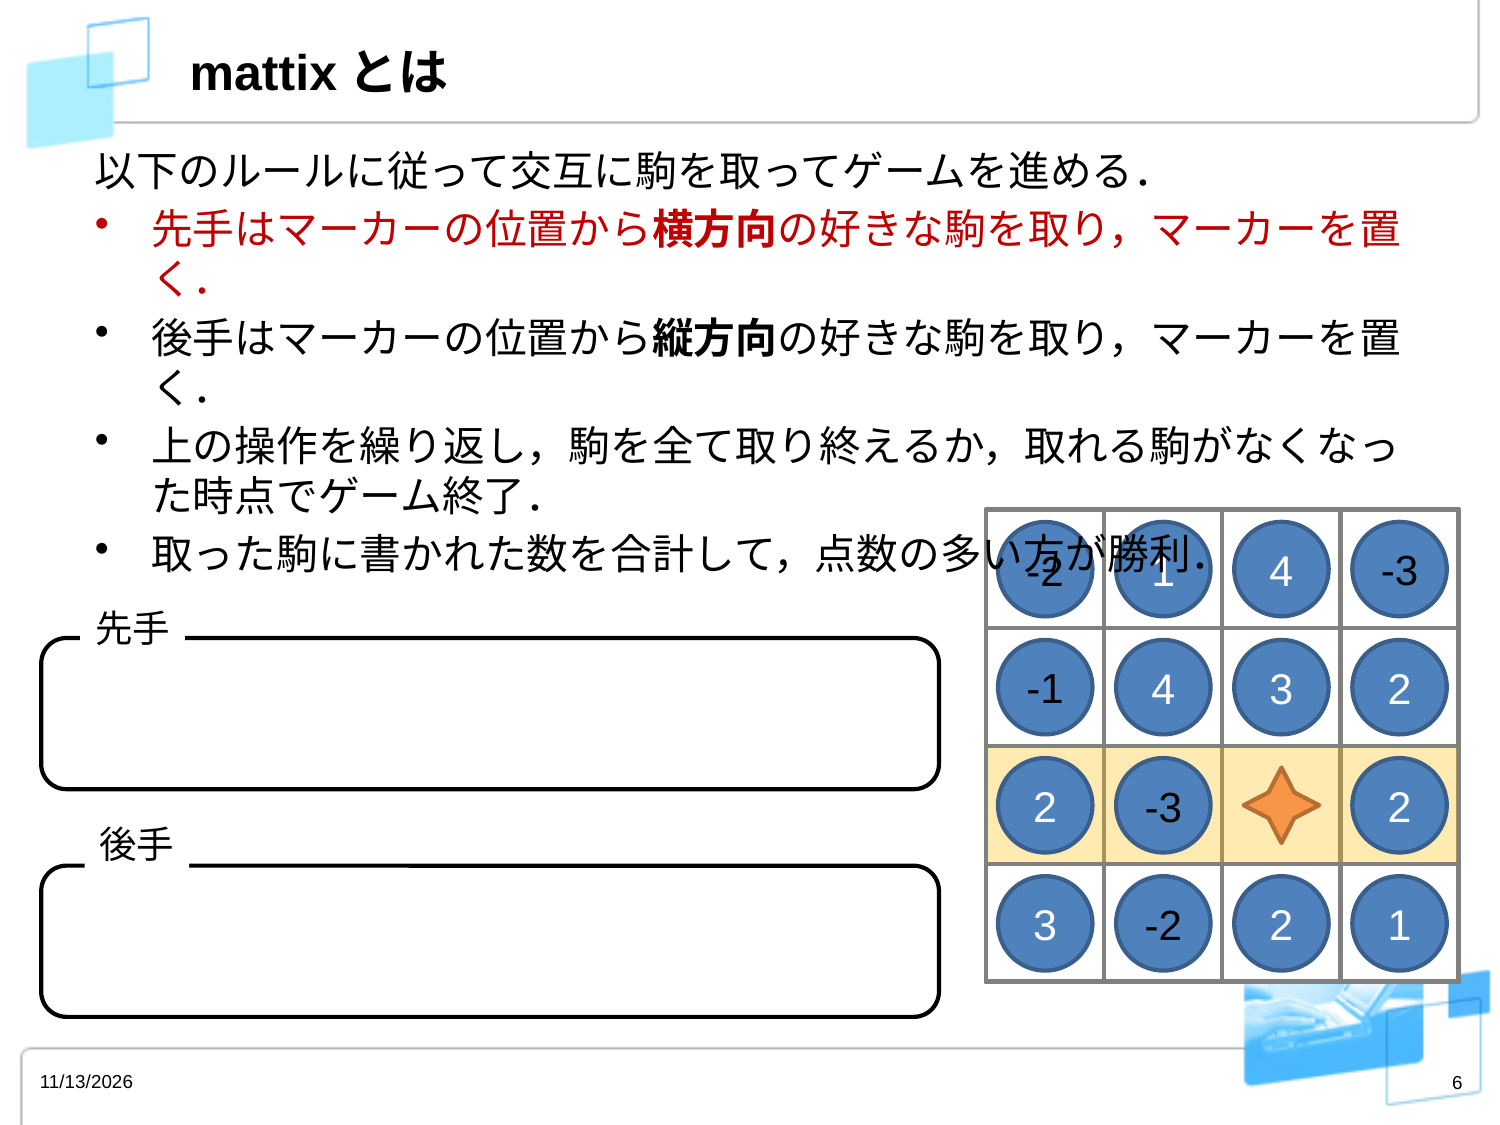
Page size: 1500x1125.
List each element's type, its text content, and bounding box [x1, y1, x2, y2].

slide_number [24, 1062, 225, 1100]
text_box [984, 630, 1461, 748]
slide_number 6 [1374, 1071, 1463, 1094]
text_box [1241, 765, 1322, 846]
title mattixとは [112, 27, 1463, 113]
text_box 2 [1350, 755, 1449, 855]
text_box 2 [1232, 874, 1331, 973]
text_box 3 [1232, 637, 1331, 737]
text_box 2 [1350, 637, 1449, 737]
text_box 4 [1113, 637, 1213, 737]
text_box [39, 635, 942, 792]
text_box 1 [1350, 874, 1449, 973]
text_box 以下のルールに従って交互に駒を取ってゲームを進める． 先手はマーカーの位置から横方向の好きな駒を取り，マーカーを置く． 後手はマーカーの位置から縦方向の好きな駒を取り，マーカーを置く． 上の操作を繰り返し，駒を全て取り終えるか，取れる駒がなくなった時点でゲーム終了． 取った駒に書かれた数を合計して，点数の多い方が勝利． [79, 137, 1427, 555]
text_box [984, 748, 1461, 866]
text_box -3 [1350, 528, 1449, 619]
text_box 後手 [84, 813, 190, 874]
text_box -3 [1113, 755, 1213, 855]
text_box [984, 866, 1461, 984]
picture [0, 0, 1500, 1125]
text_box -2 [1113, 874, 1213, 973]
text_box 4 [1232, 555, 1331, 619]
text_box 先手 [80, 597, 185, 658]
text_box 2 [995, 755, 1095, 855]
text_box [39, 863, 942, 1019]
text_box 3 [995, 874, 1095, 973]
text_box [984, 508, 1461, 630]
text_box -2 [995, 555, 1095, 619]
text_box 1 [1113, 555, 1213, 619]
text_box -1 [995, 637, 1095, 737]
